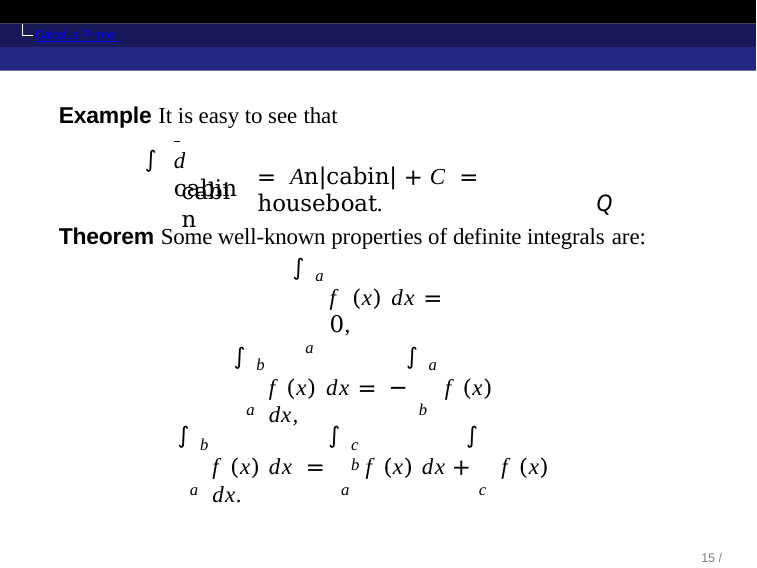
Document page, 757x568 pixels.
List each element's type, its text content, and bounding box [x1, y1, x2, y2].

text_box ∫ [403, 339, 421, 369]
text_box a [426, 351, 441, 370]
text_box cabin [179, 174, 237, 219]
text_box b [198, 431, 210, 454]
text_box [0, 56, 756, 71]
text_box ∫ ∫ [326, 419, 479, 449]
text_box a [313, 262, 327, 281]
text_box ∫ [290, 250, 308, 280]
text_box f (x) dx = − f (x) dx, [266, 370, 525, 427]
text_box b [254, 351, 267, 374]
text_box = An|cabin| + C = houseboat. Q [255, 159, 613, 217]
text_box a [188, 476, 202, 499]
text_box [0, 0, 757, 48]
text_box a [244, 396, 258, 419]
text_box Example It is easy to see that [56, 98, 339, 128]
text_box f (x) dx = 0, a [303, 281, 466, 358]
slide_number 10 / 104 [694, 548, 746, 568]
text_box f (x) dx = f (x) dx + f (x) dx. [210, 449, 581, 507]
text_box ∫ [175, 419, 193, 449]
text_box Theorem Some well-known properties of definite integrals are: [56, 219, 647, 250]
text_box c b [349, 431, 497, 449]
text_box d cabin [171, 143, 245, 201]
text_box ∫ [142, 128, 250, 172]
text_box ∫ [231, 339, 249, 369]
